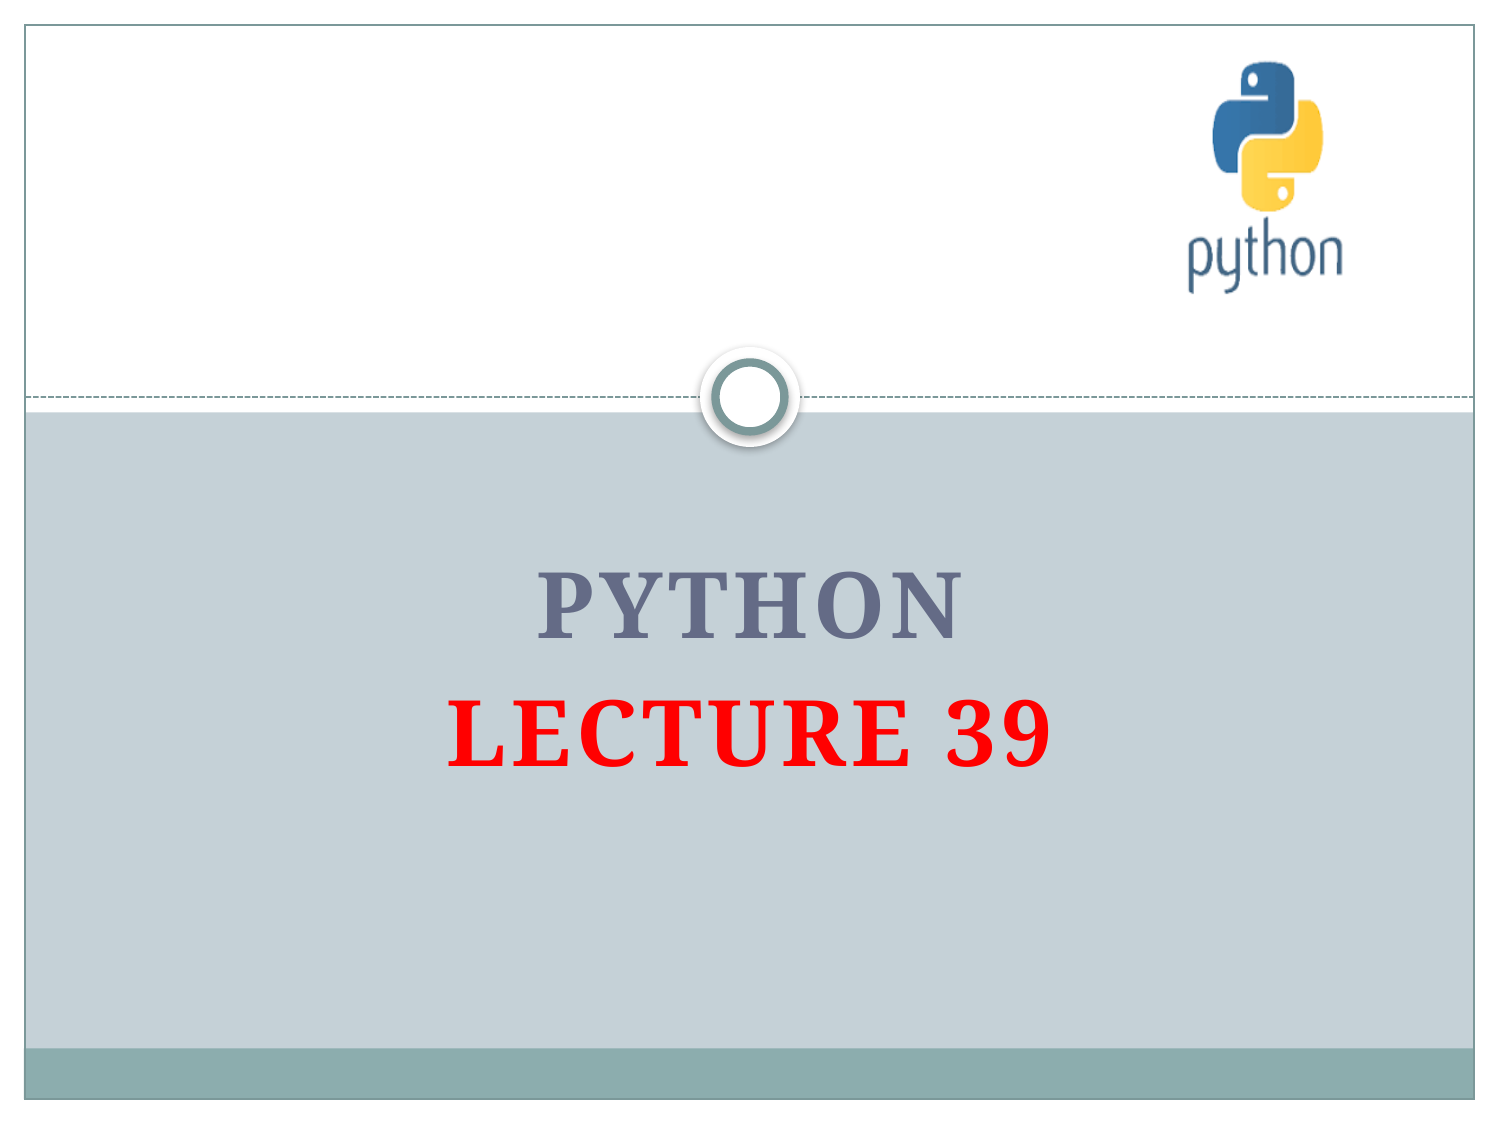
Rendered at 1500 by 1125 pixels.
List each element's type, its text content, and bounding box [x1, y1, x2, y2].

subtitle PYTHON Lecture 39 [117, 539, 1383, 827]
picture [1077, 58, 1454, 305]
